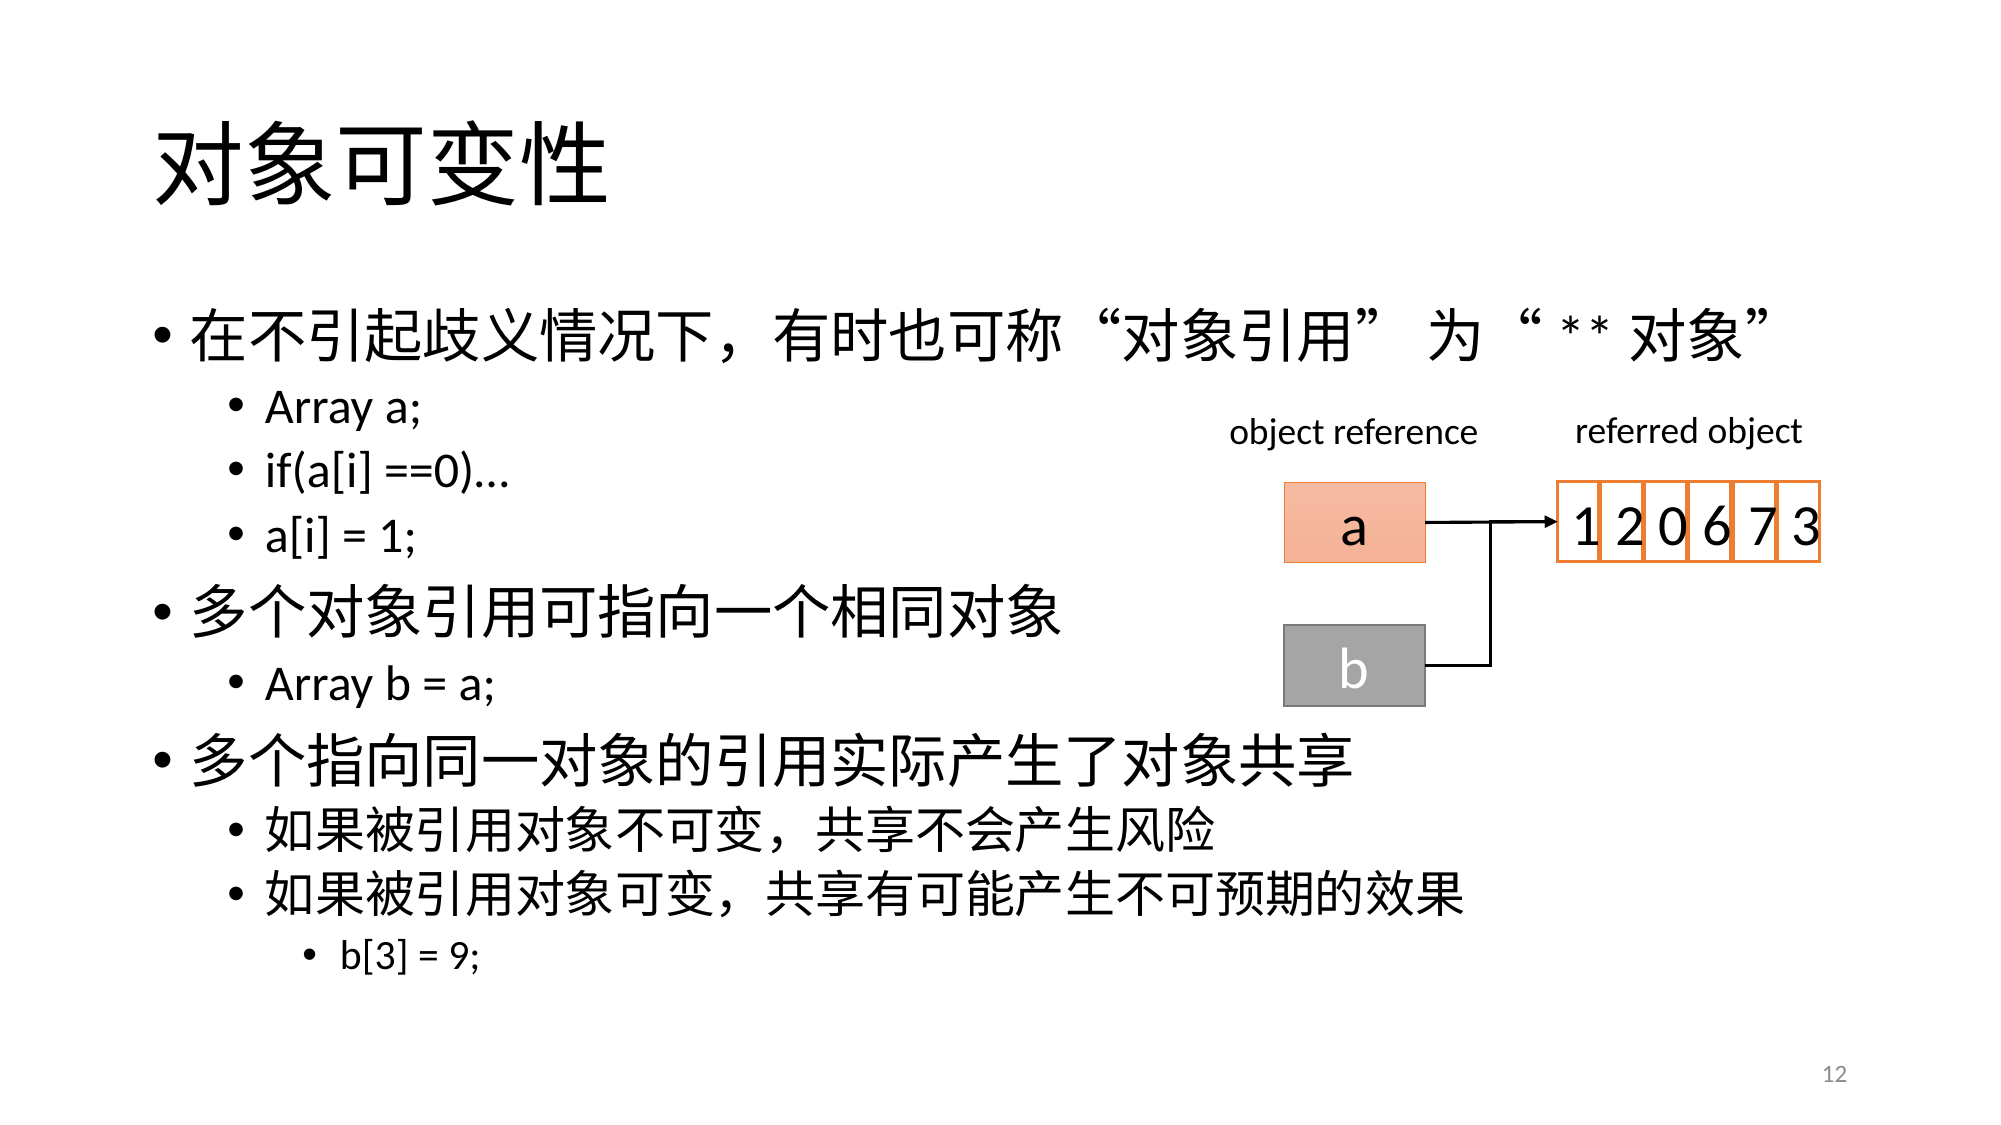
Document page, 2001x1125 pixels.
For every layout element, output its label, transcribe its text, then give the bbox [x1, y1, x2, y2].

text_box 7 [1732, 480, 1776, 563]
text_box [1424, 521, 1558, 666]
text_box referred object [1560, 398, 1819, 459]
text_box 1 [1556, 480, 1599, 563]
slide_number 12 [1412, 1042, 1863, 1103]
text_box object reference [1214, 399, 1494, 460]
text_box 0 [1643, 480, 1687, 563]
text_box 3 [1776, 480, 1820, 563]
text_box 2 [1599, 480, 1643, 563]
title 对象可变性 [137, 59, 1863, 278]
text_box 6 [1687, 480, 1731, 563]
text_box a [1284, 482, 1426, 563]
list 在不引起歧义情况下，有时也可称“对象引用” 为“**对象” Array a; if(a[i] ==0)… a[i] = 1; 多个对象引用可指向一个相同对象 Array b = a; 多个指向同一对象的引用实际产生了对象共享 如果被引用对象不可变，共享不会产生风险 如果被引用对象可变，共享有可能产生不可预期的效果 b[3] = 9; [137, 299, 1863, 1014]
text_box b [1283, 624, 1426, 707]
